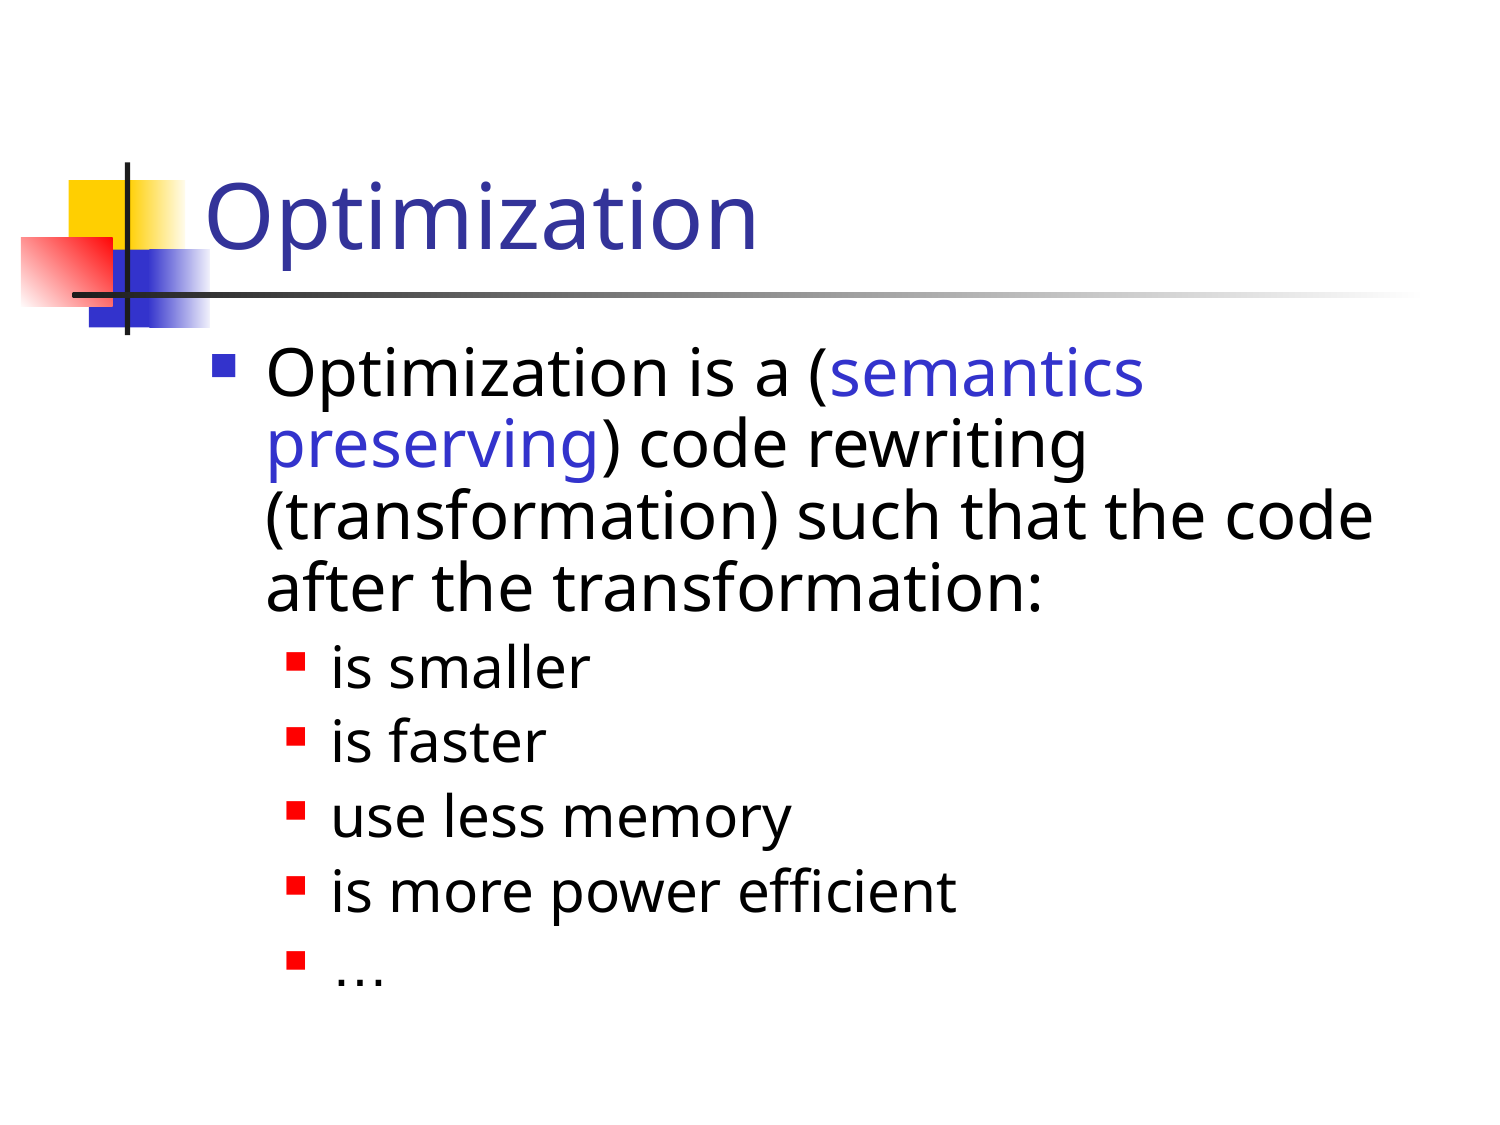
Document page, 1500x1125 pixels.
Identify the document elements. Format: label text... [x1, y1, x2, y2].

list Optimization is a (semantics preserving) code rewriting (transformation) such that the code after the transformation: is smaller is faster use less memory is more power efficient … [193, 331, 1469, 1006]
title Optimization [188, 35, 1468, 275]
